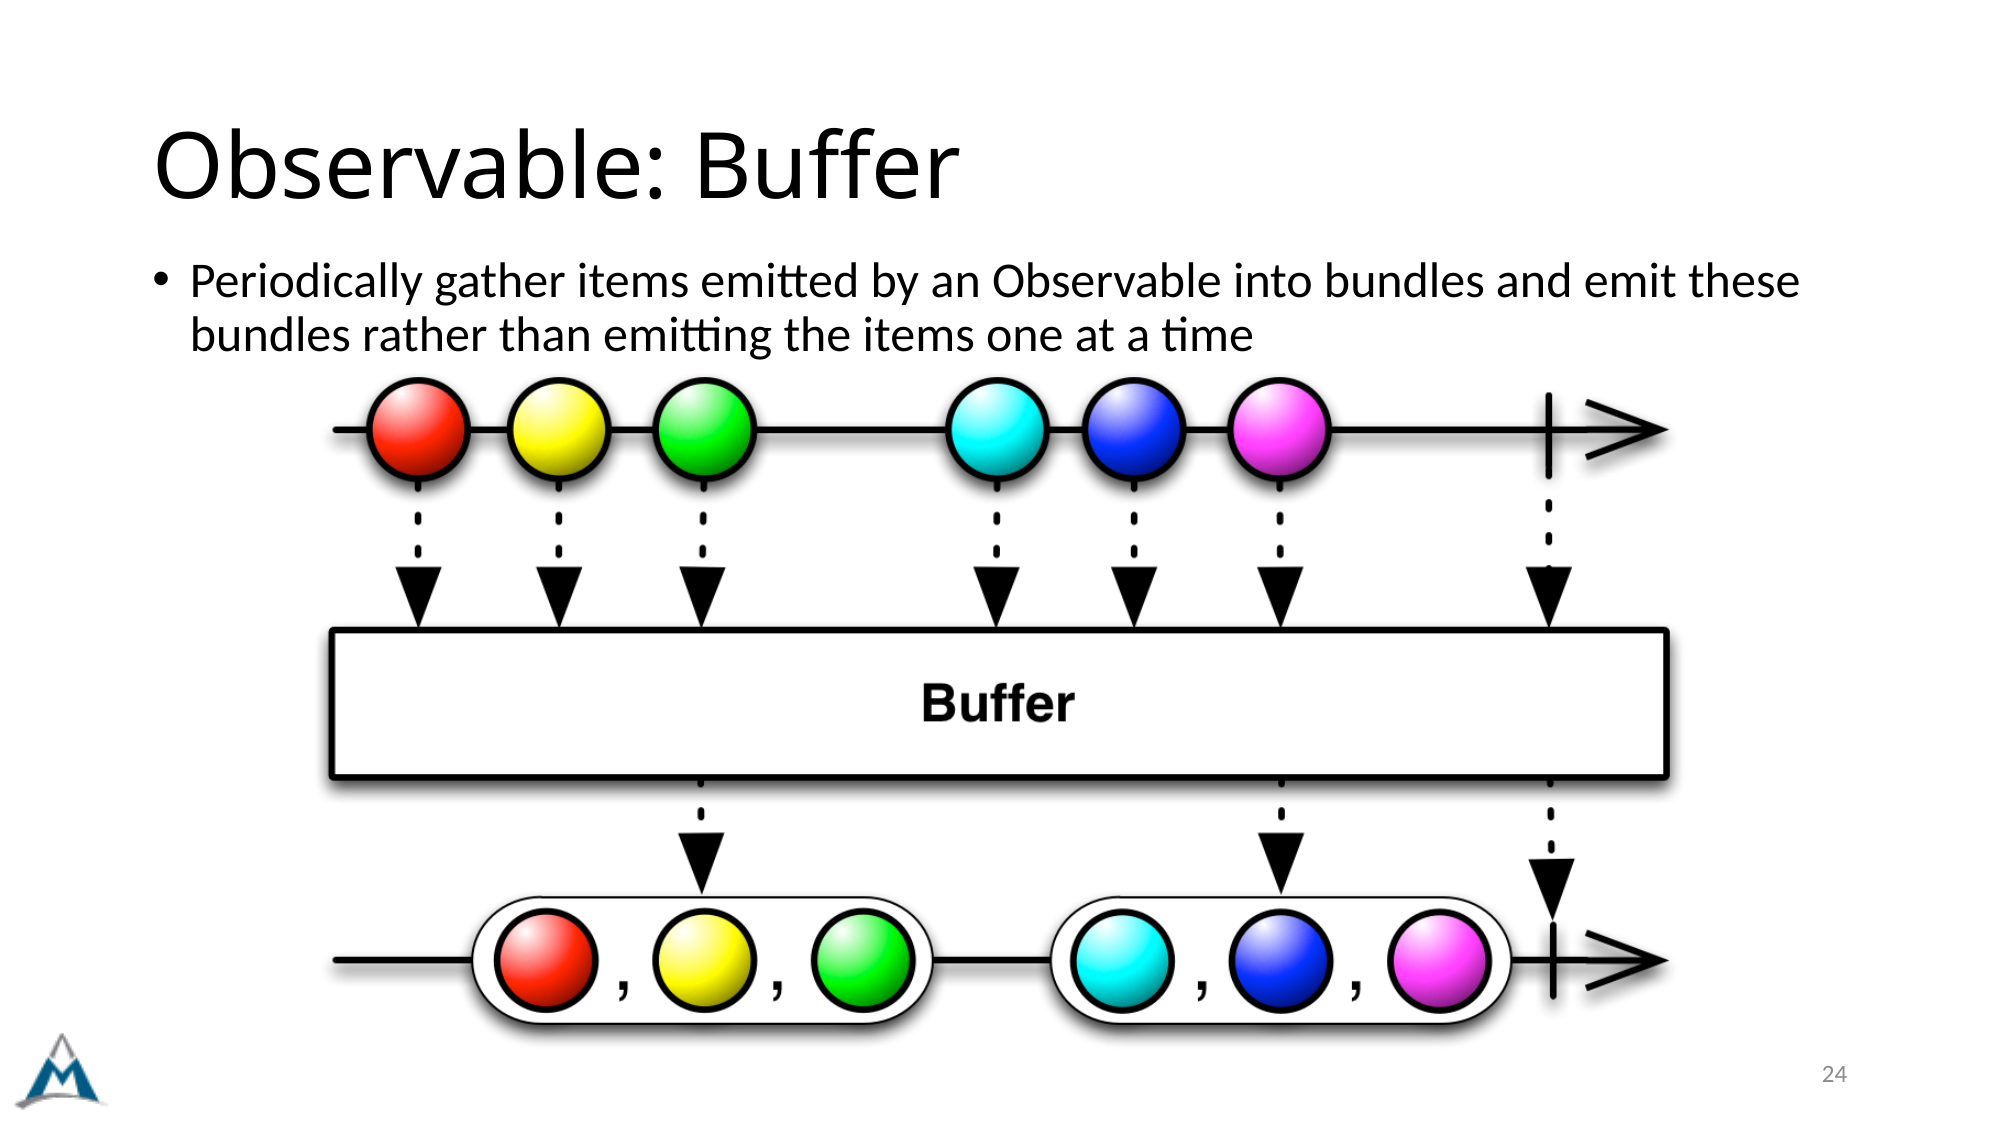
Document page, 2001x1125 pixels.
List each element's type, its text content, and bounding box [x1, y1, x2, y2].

picture [296, 354, 1704, 1058]
slide_number 24 [1412, 1042, 1863, 1103]
title Observable: Buffer [137, 59, 1863, 246]
picture [12, 1033, 112, 1112]
list Periodically gather items emitted by an Observable into bundles and emit these bundles rather than emitting the items one at a time [137, 246, 1863, 402]
